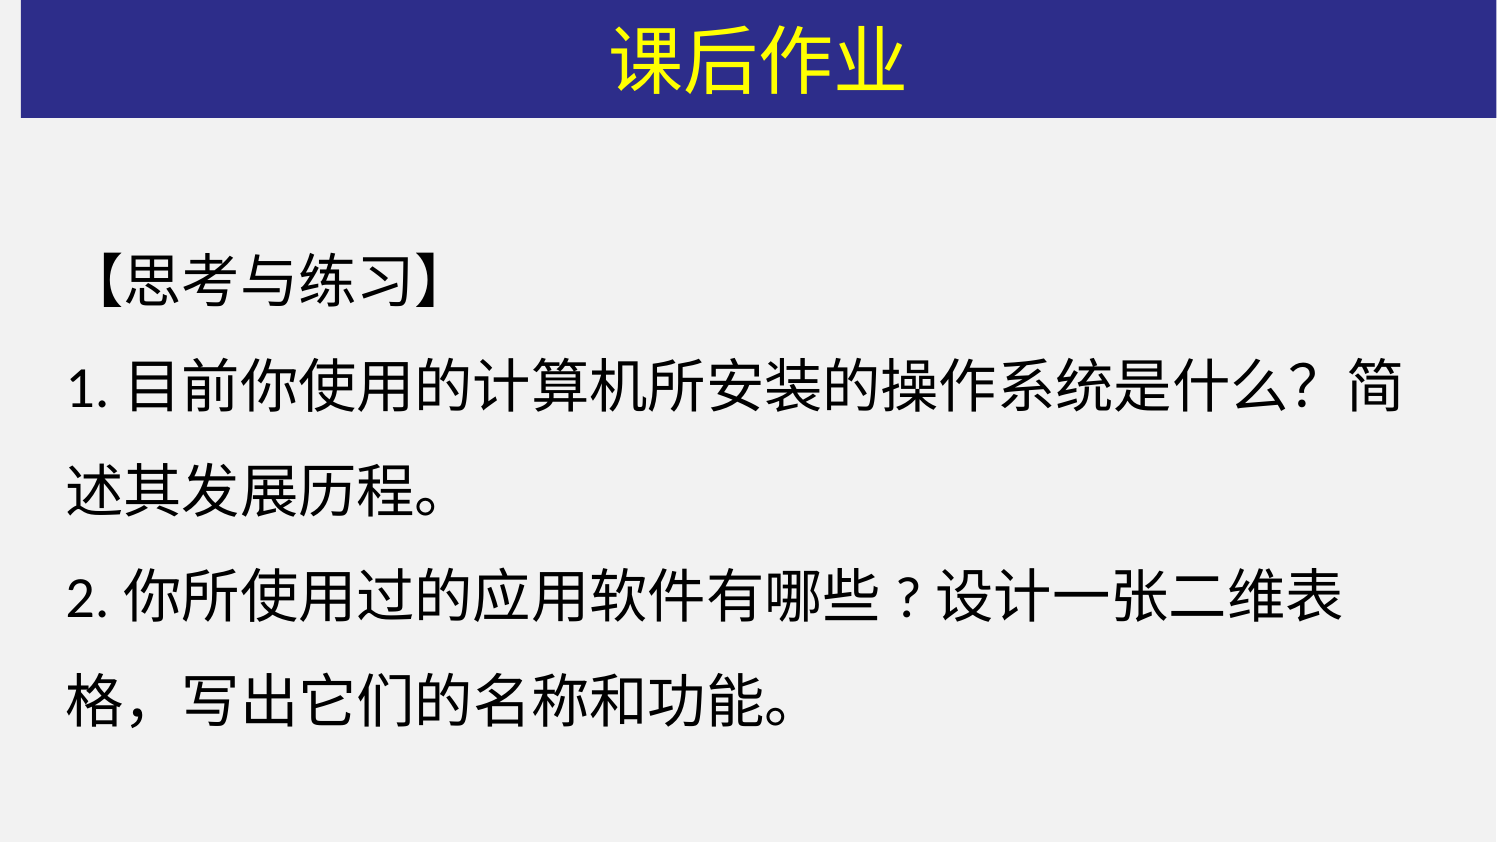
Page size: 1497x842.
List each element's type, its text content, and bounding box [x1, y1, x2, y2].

text_box 【思考与练习】 1.目前你使用的计算机所安装的操作系统是什么？简述其发展历程。 2.你所使用过的应用软件有哪些?设计一张二维表格，写出它们的名称和功能。 [50, 201, 1441, 742]
title 课后作业 [20, 0, 1497, 118]
